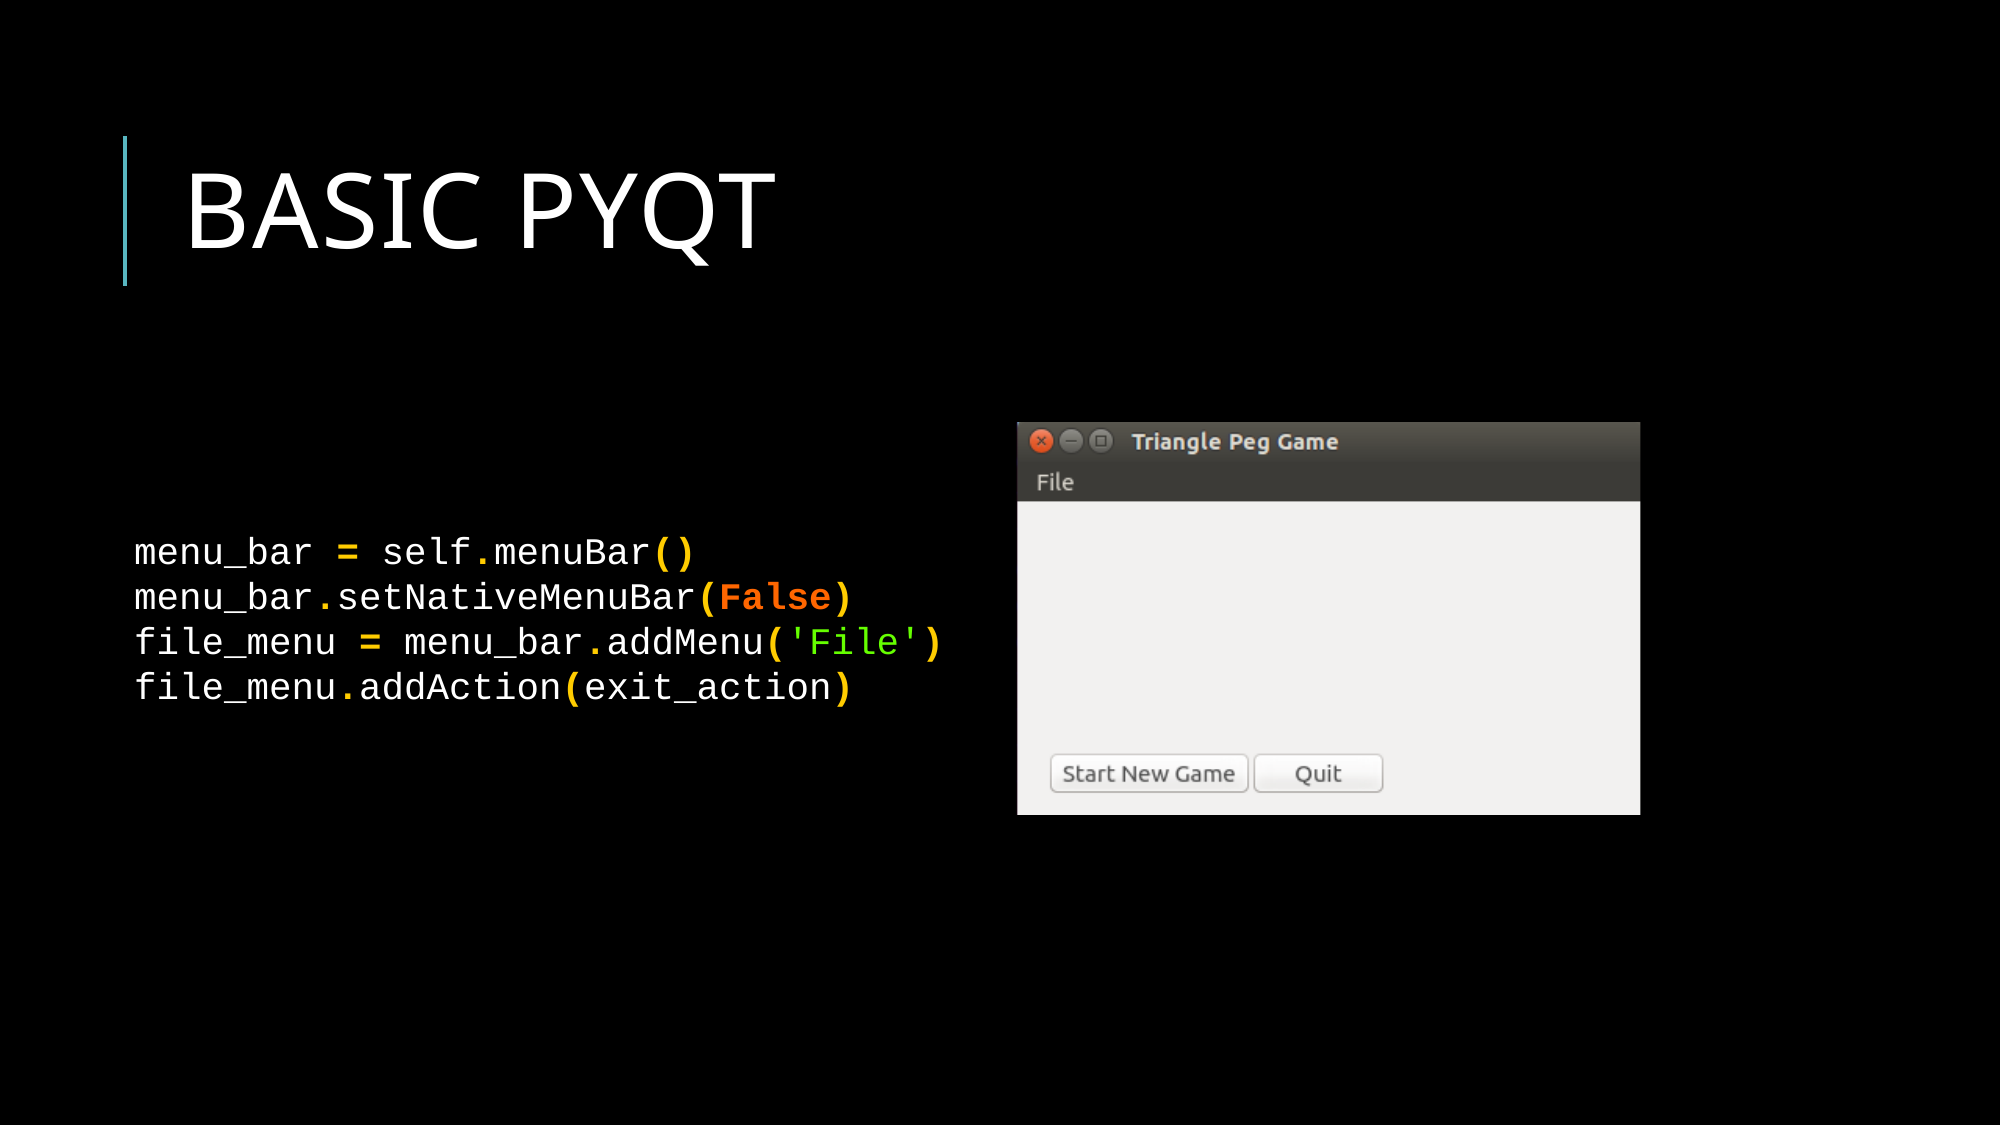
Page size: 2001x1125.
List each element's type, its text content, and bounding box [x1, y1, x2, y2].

title Basic PyQt [168, 96, 1763, 342]
text_box menu_bar = self.menuBar() menu_bar.setNativeMenuBar(False) file_menu = menu_bar.addMenu('File') file_menu.addAction(exit_action) [119, 519, 1009, 715]
picture [1016, 422, 1641, 815]
